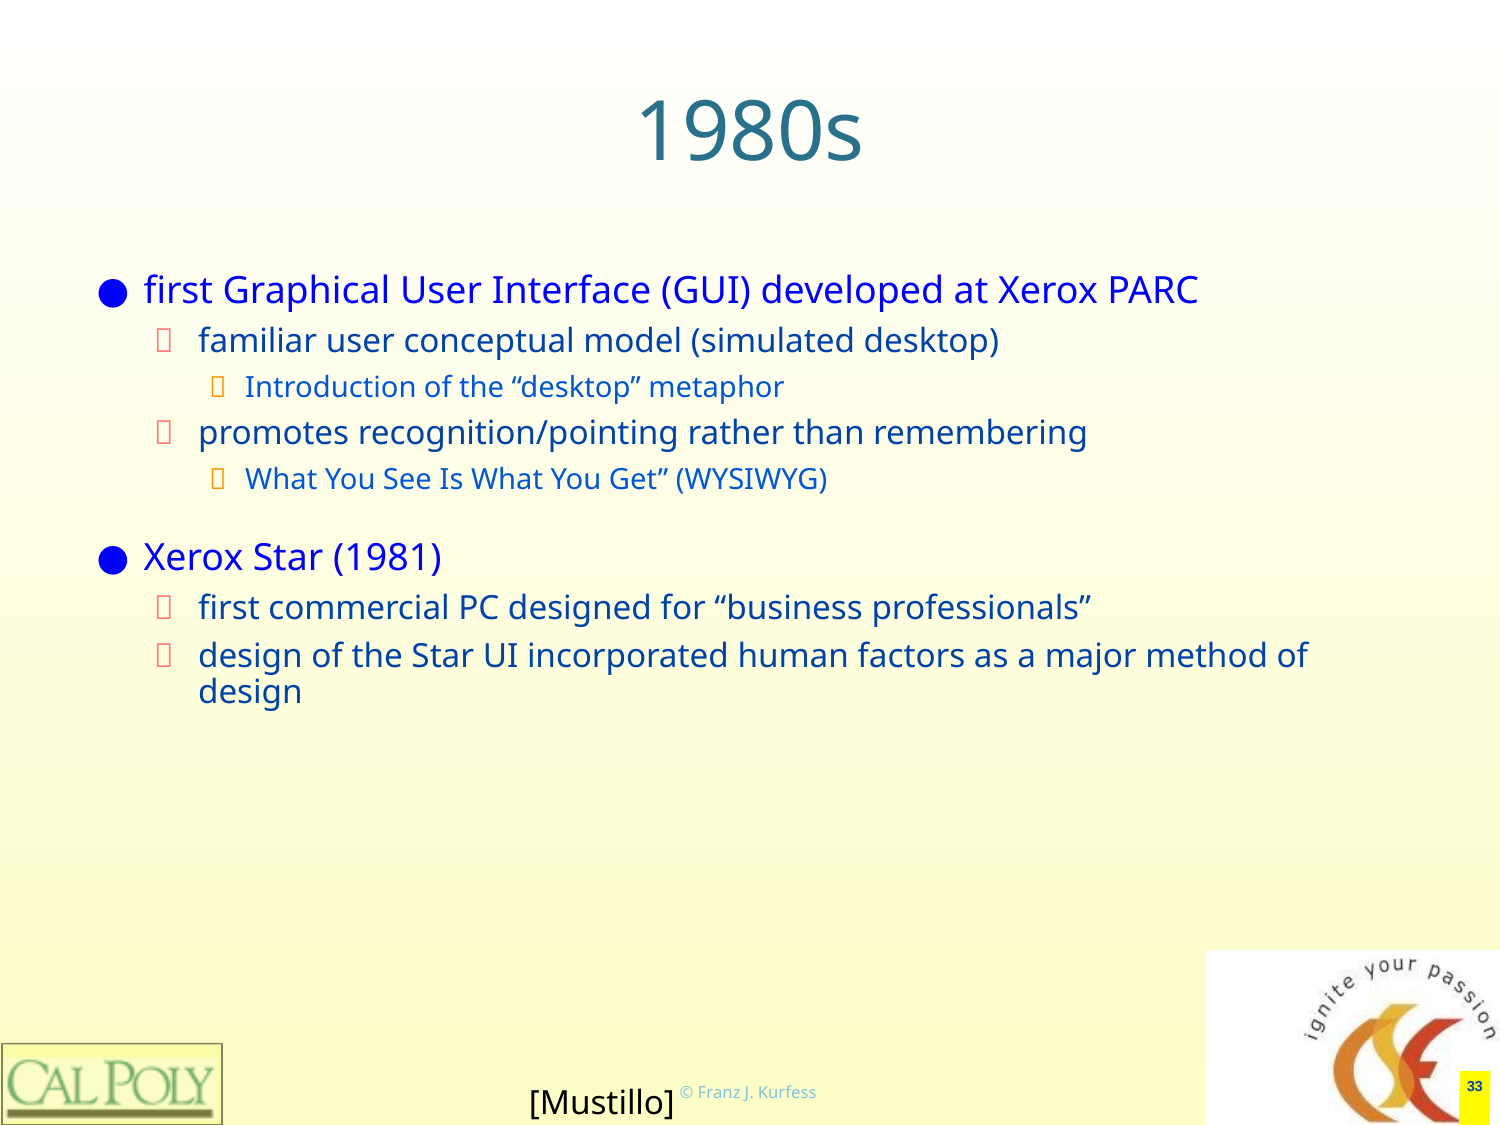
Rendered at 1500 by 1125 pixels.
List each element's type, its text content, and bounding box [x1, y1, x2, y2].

slide_number ‹#› [1459, 1070, 1491, 1125]
list first Graphical User Interface (GUI) developed at Xerox PARC familiar user conceptual model (simulated desktop) Introduction of the “desktop” metaphor promotes recognition/pointing rather than remembering What You See Is What You Get” (WYSIWYG) Xerox Star (1981) first commercial PC designed for “business professionals” design of the Star UI incorporated human factors as a major method of design [90, 264, 1410, 1048]
title 1980s [90, 0, 1410, 255]
text_box [Mustillo] [522, 1074, 688, 1125]
picture [1206, 950, 1500, 1125]
